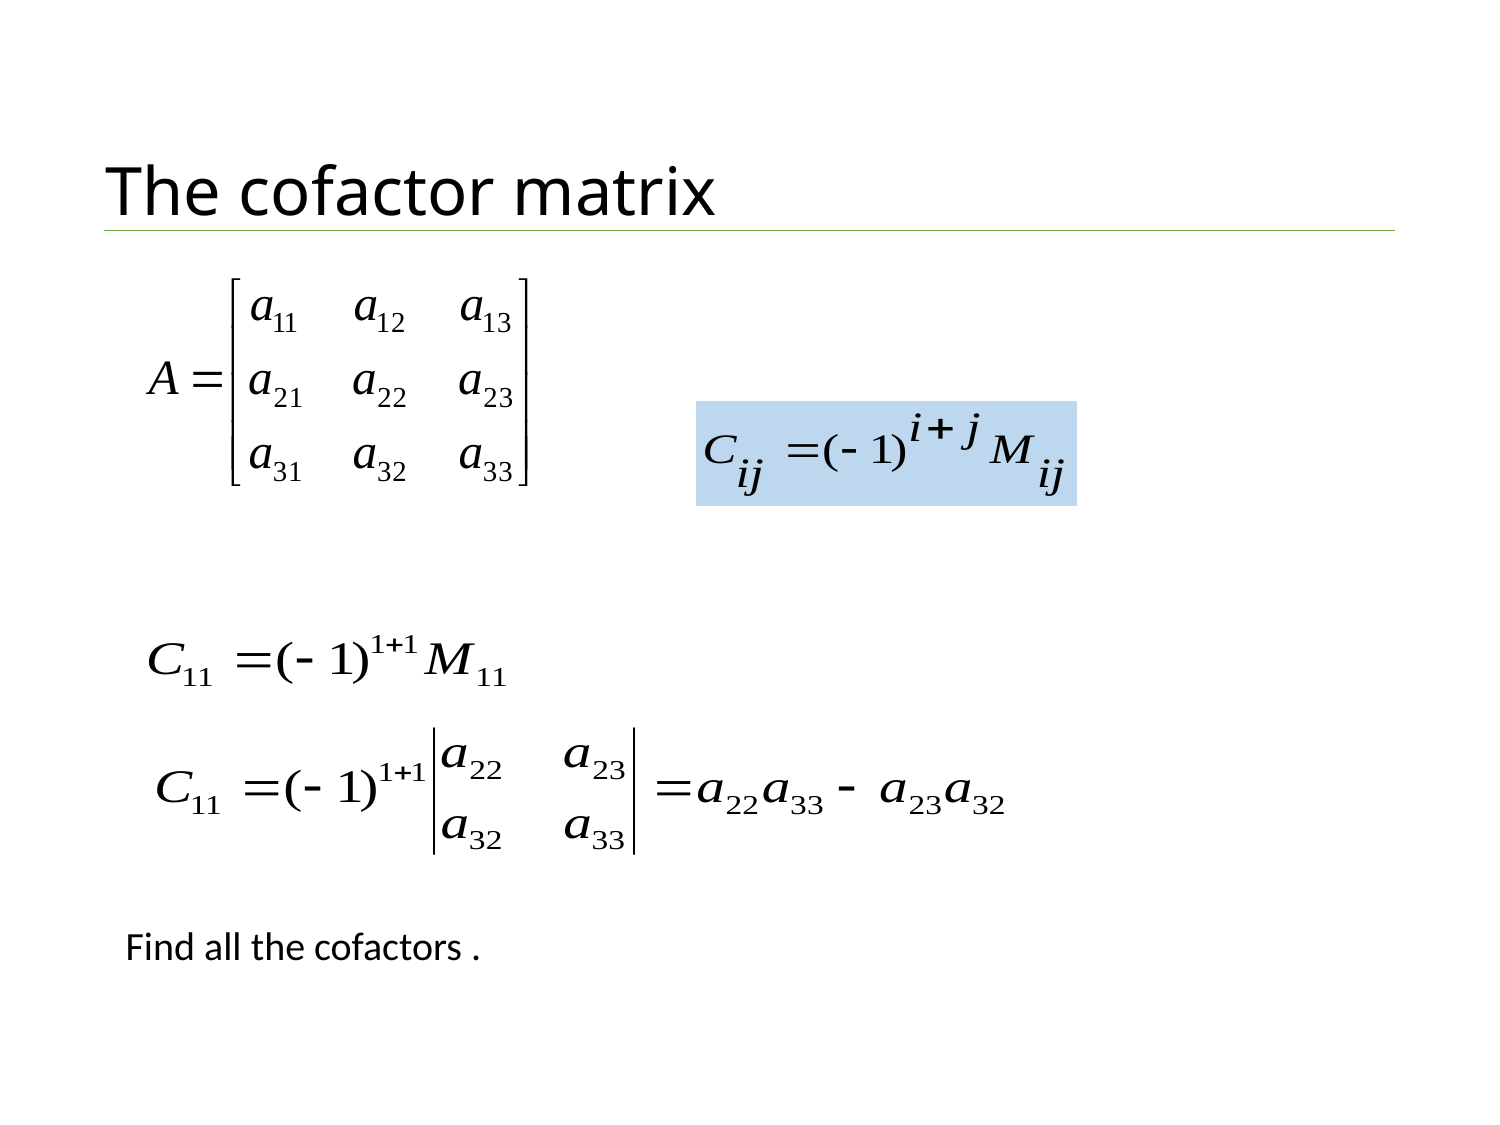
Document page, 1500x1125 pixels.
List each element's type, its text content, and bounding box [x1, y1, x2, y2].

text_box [138, 623, 517, 694]
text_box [147, 717, 1016, 866]
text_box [696, 400, 1077, 506]
list Find all the cofactors . [110, 266, 1405, 981]
title The cofactor matrix [90, 84, 1385, 303]
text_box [137, 266, 545, 498]
